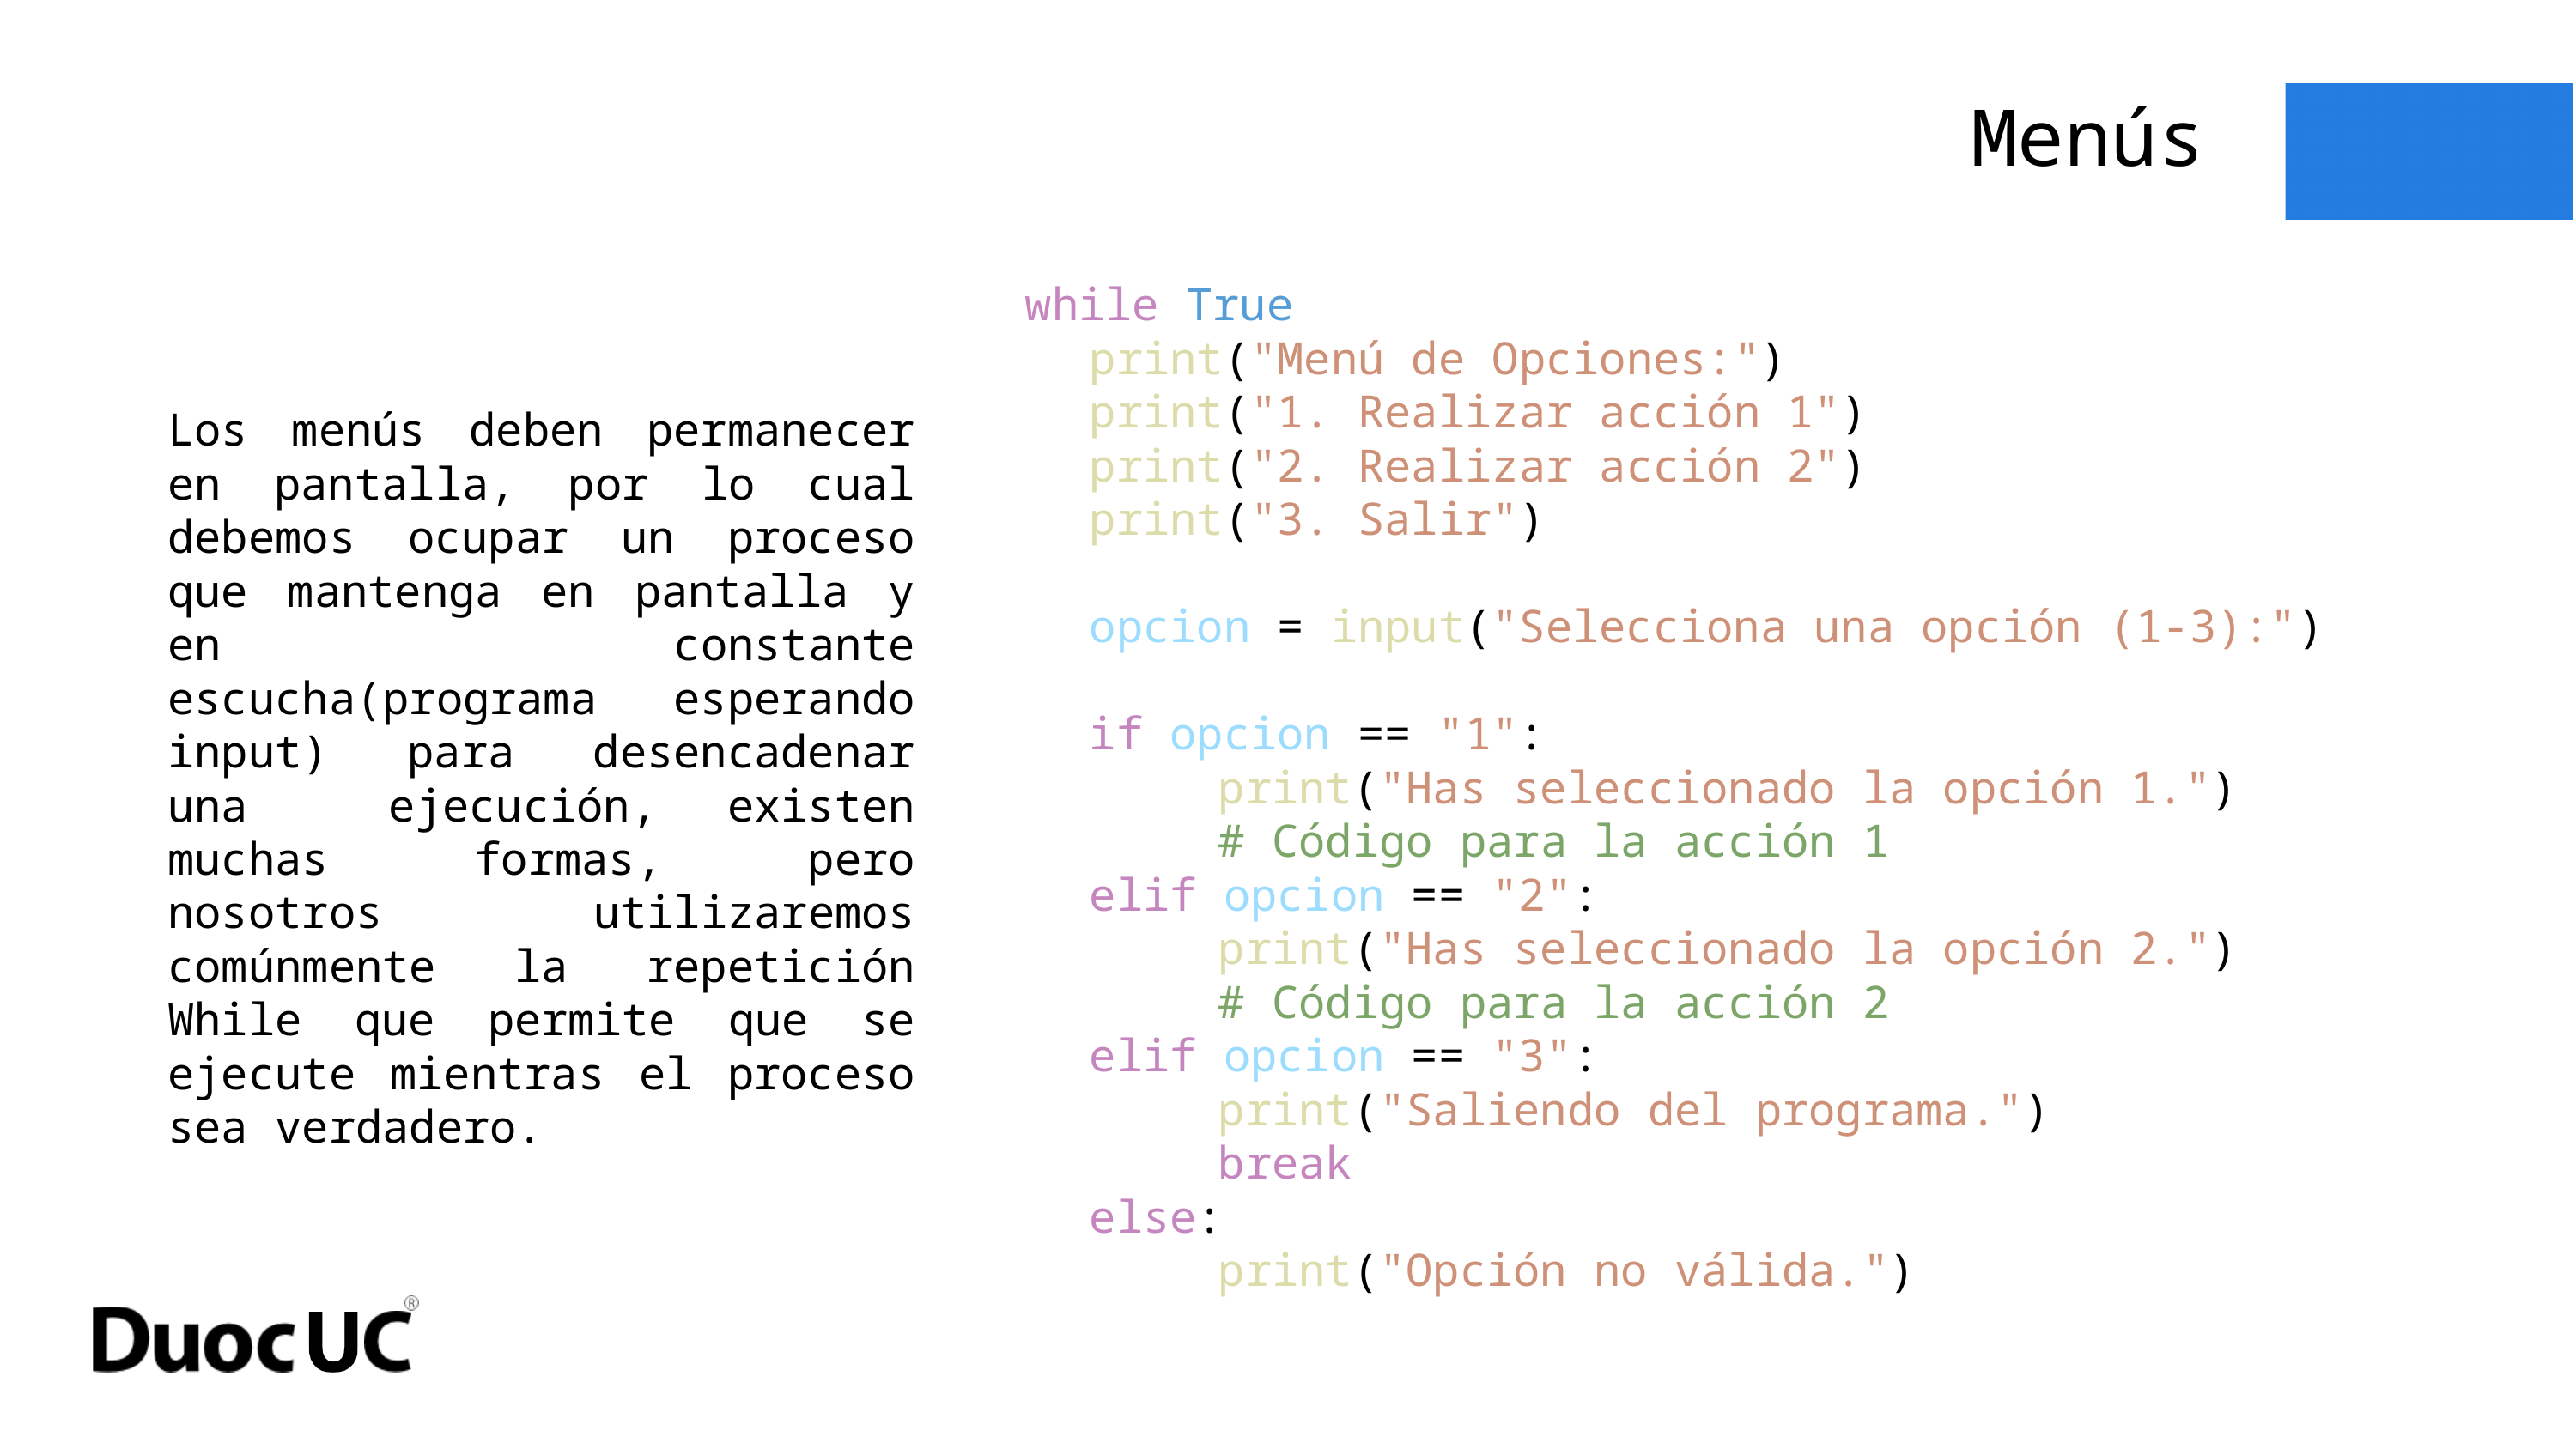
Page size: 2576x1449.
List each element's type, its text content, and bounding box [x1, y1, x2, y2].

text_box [93, 1306, 295, 1373]
text_box Menús [53, 88, 2205, 182]
text_box [308, 1312, 358, 1373]
text_box while True: print("Menú de Opciones:") print("1. Realizar acción 1") print("2. Realizar acción 2") print("3. Salir") opcion = input("Selecciona una opción (1-3):") if opcion == "1": print("Has seleccionado la opción 1.") # Código para la acción 1 elif opcion == "2": print("Has seleccionado la opción 2.") # Código para la acción 2 elif opcion == "3": print("Saliendo del programa.") break else: print("Opción no válida.") [1012, 270, 2421, 1302]
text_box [363, 1311, 411, 1373]
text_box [404, 1295, 420, 1311]
text_box Los menús deben permanecer en pantalla, por lo cual debemos ocupar un proceso que mantenga en pantalla y en constante escucha(programa esperando input) para desencadenar una ejecución, existen muchas formas, pero nosotros utilizaremos comúnmente la repetición While que permite que se ejecute mientras el proceso sea verdadero. [155, 275, 928, 1159]
text_box [2285, 83, 2573, 221]
